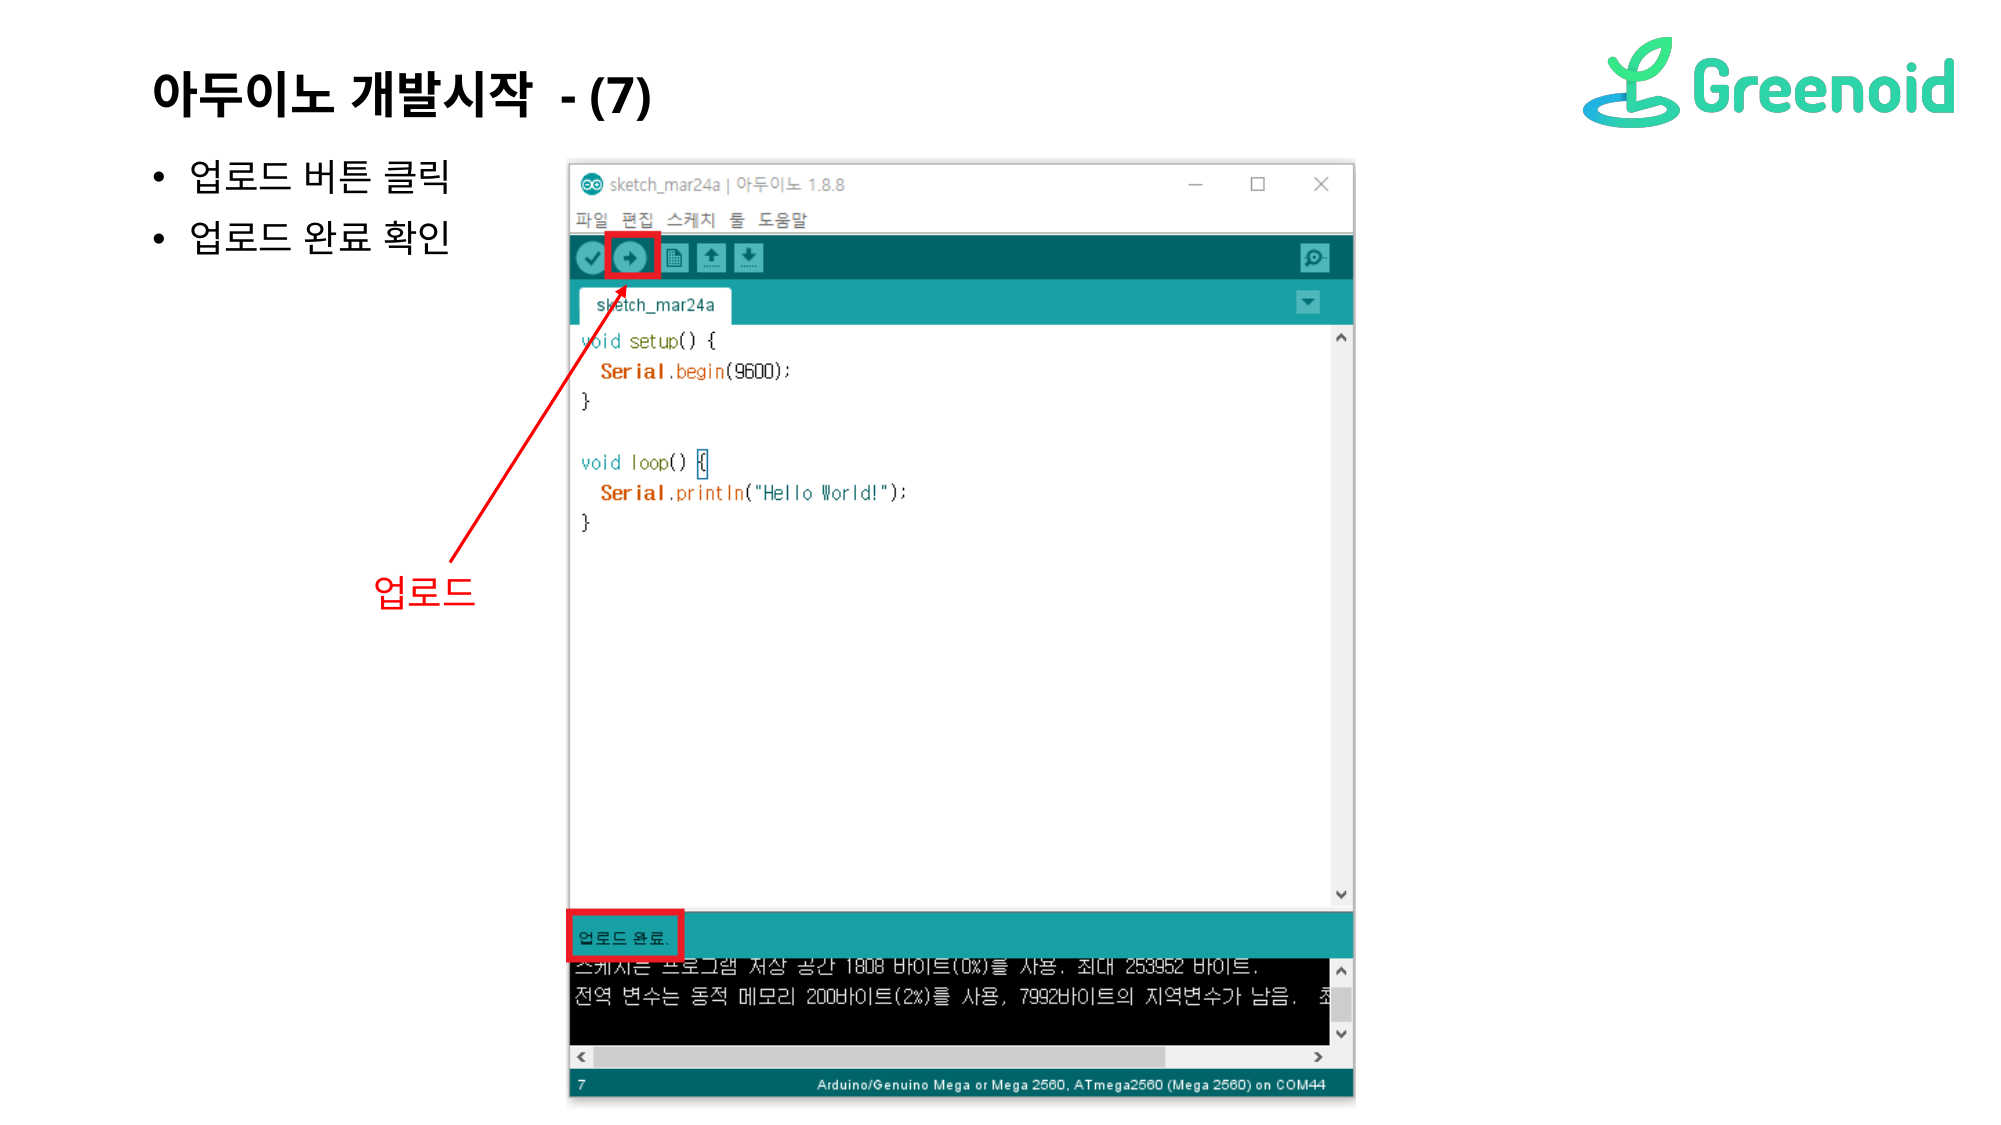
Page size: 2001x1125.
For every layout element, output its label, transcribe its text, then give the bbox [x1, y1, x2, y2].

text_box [449, 284, 627, 563]
list 업로드 버튼 클릭 업로드 완료 확인 [137, 151, 1863, 1014]
title 아두이노 개발시작 - (7) [137, 59, 1863, 136]
picture [1583, 37, 1954, 128]
picture [566, 158, 1356, 1109]
